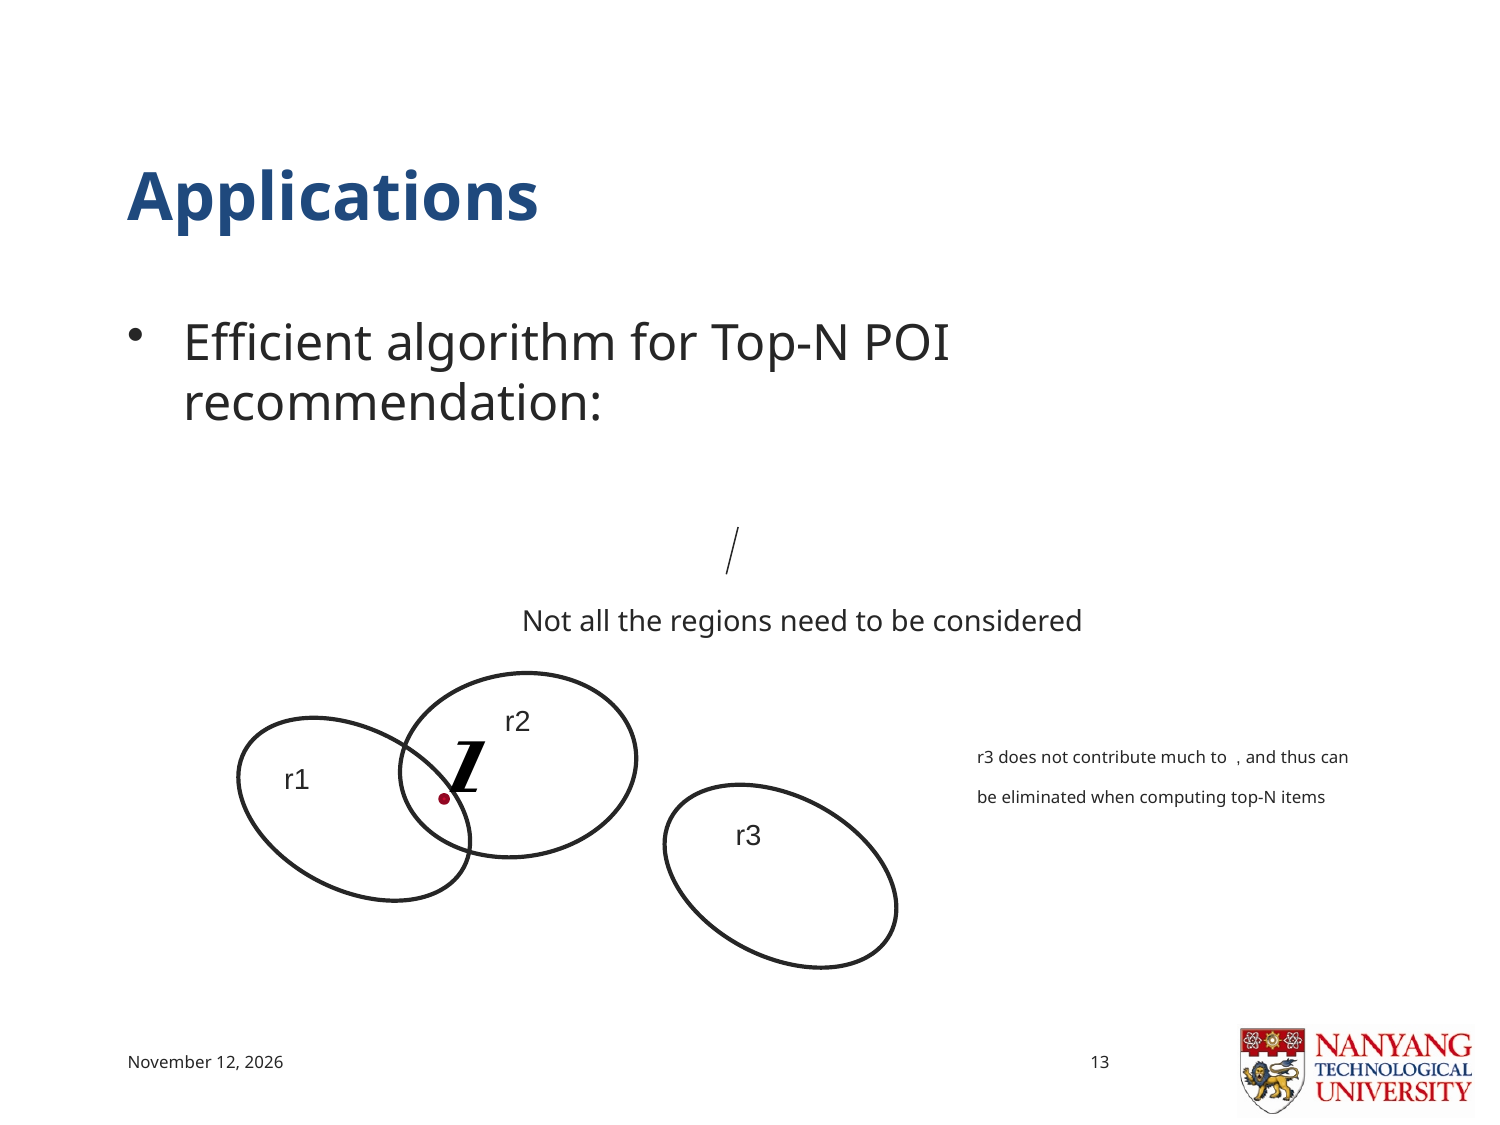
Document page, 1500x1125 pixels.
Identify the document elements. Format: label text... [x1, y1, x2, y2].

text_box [229, 661, 905, 957]
picture [1237, 1024, 1475, 1118]
slide_number 12 [987, 1024, 1126, 1101]
text_box Not all the regions need to be considered [507, 561, 1099, 645]
title Applications [112, 99, 1388, 288]
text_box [726, 526, 739, 575]
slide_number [112, 1024, 426, 1101]
